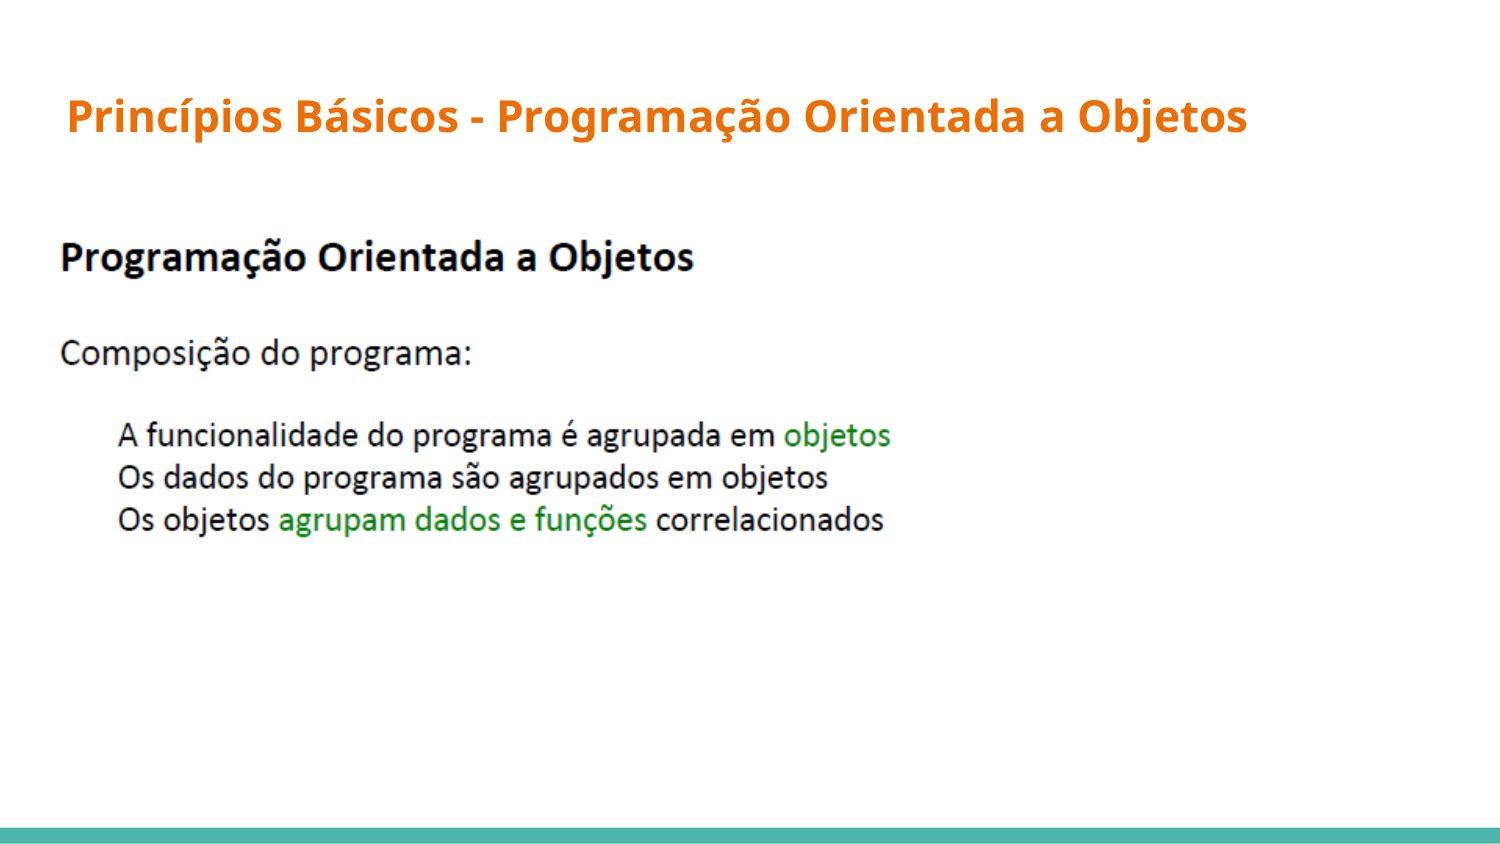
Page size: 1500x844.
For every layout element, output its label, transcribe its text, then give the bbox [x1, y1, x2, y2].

picture [50, 226, 941, 565]
title Princípios Básicos - Programação Orientada a Objetos [51, 72, 1449, 189]
